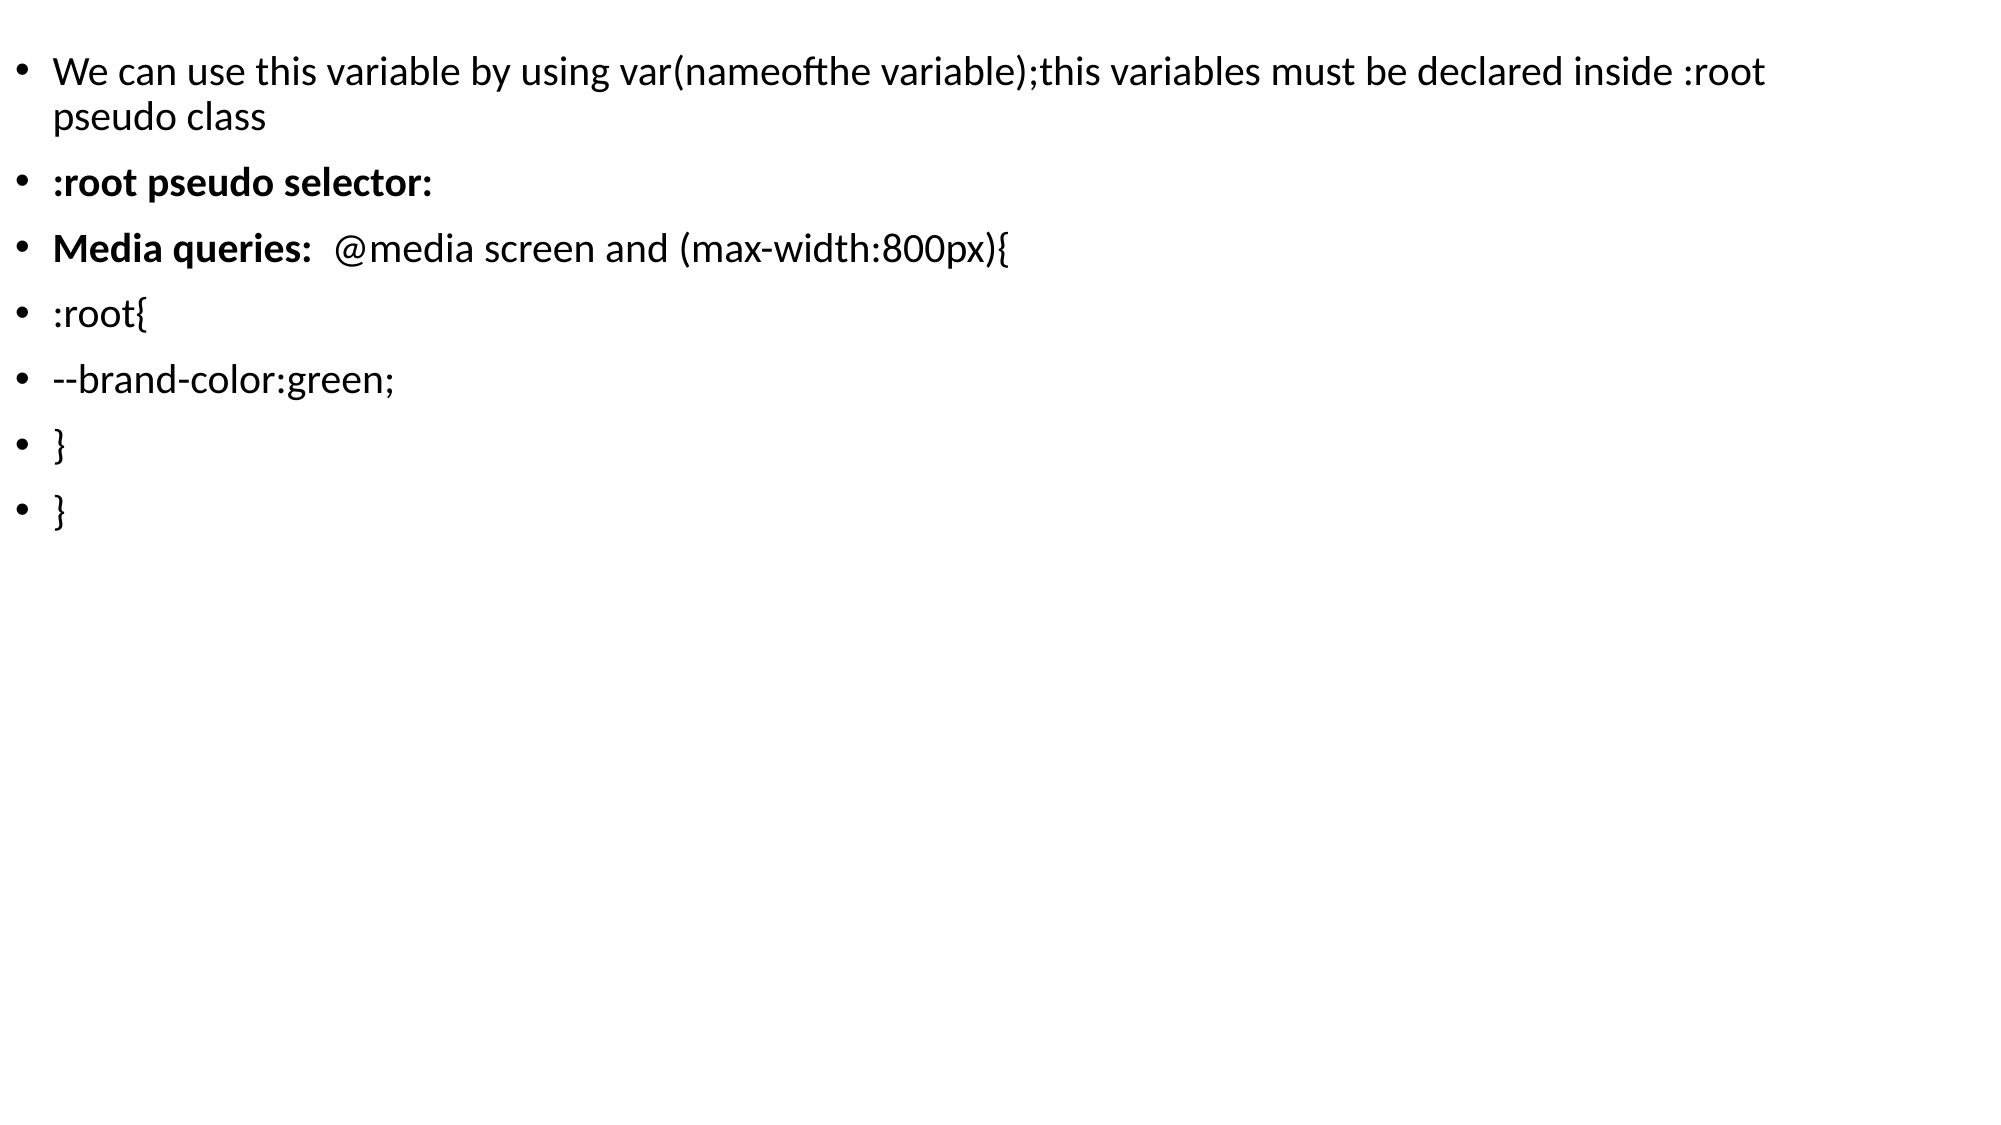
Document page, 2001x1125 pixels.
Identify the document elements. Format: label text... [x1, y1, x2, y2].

list We can use this variable by using var(nameofthe variable);this variables must be declared inside :root pseudo class :root pseudo selector: Media queries: @media screen and (max-width:800px){ :root{ --brand-color:green; } } [0, 41, 1863, 1125]
